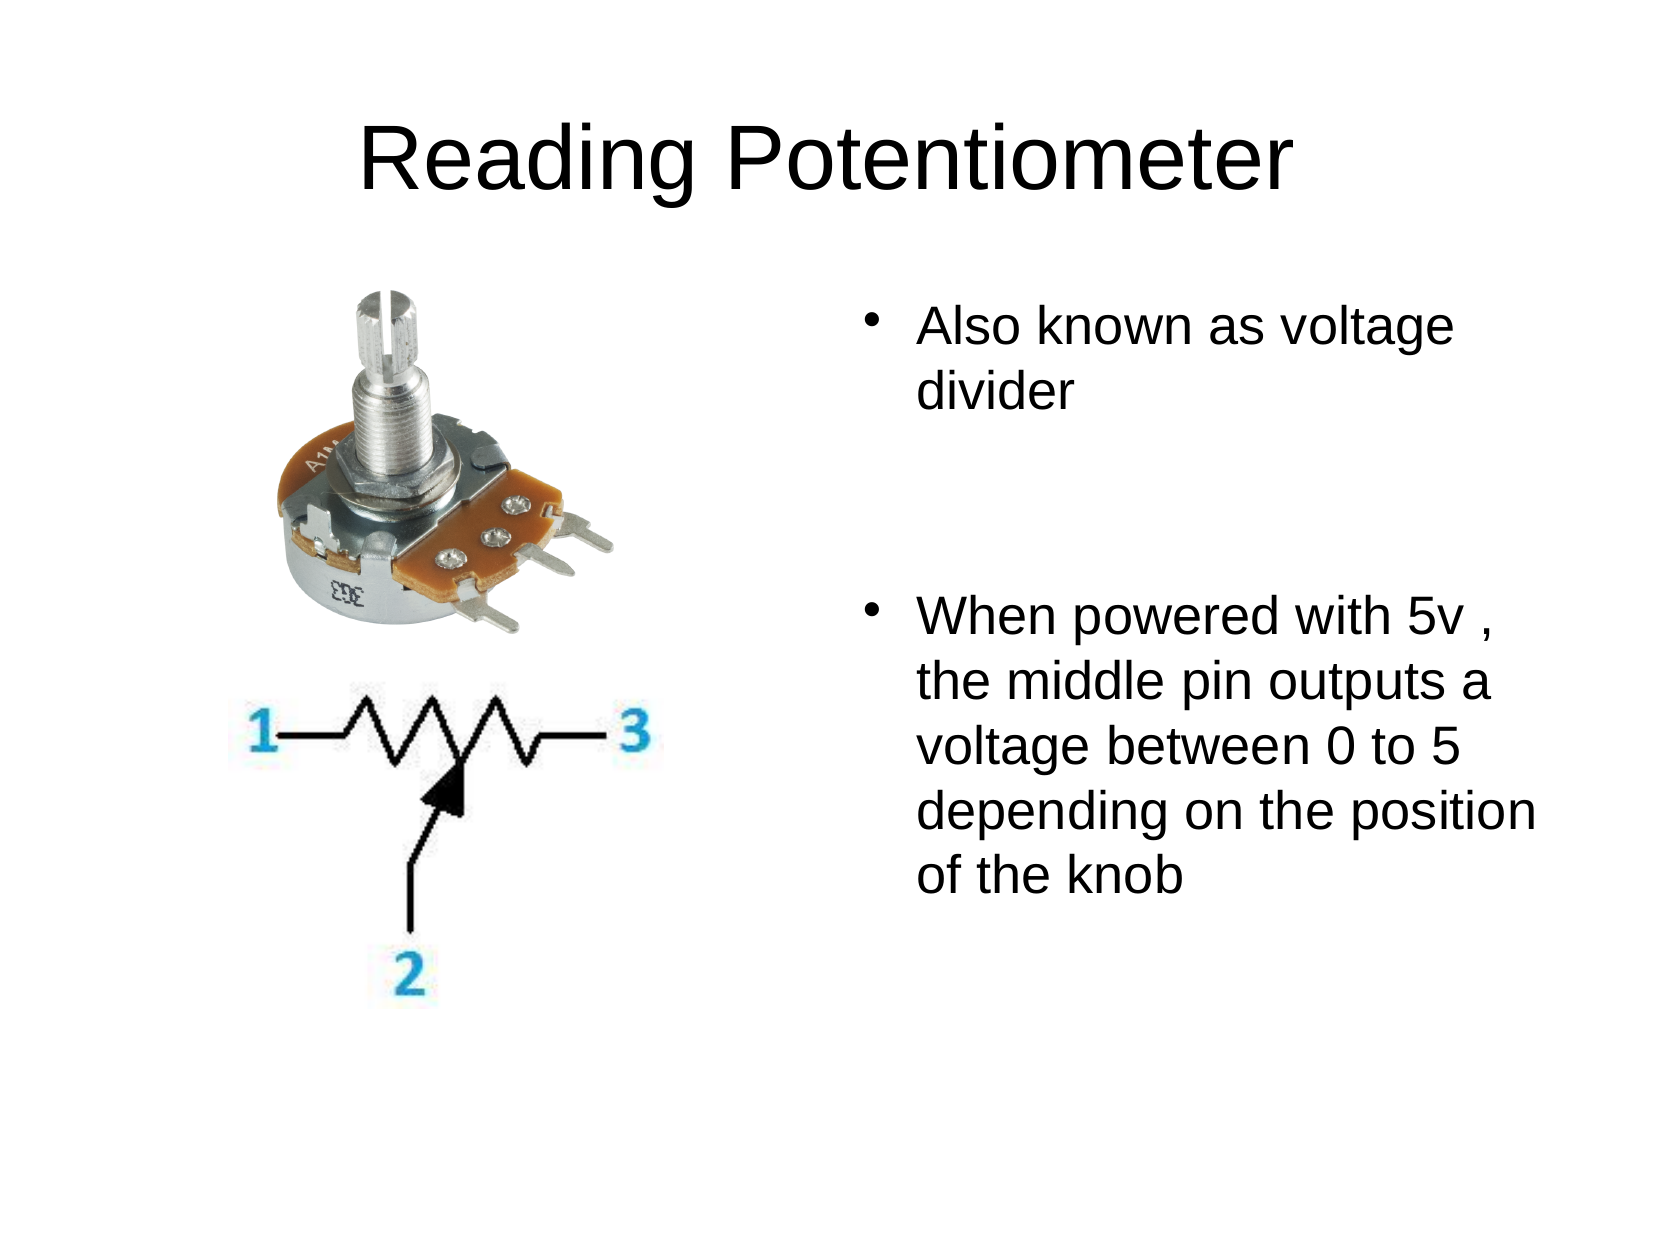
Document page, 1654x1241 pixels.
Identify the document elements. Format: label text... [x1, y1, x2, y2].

text_box Reading Potentiometer [82, 49, 1571, 257]
text_box Also known as voltage divider When powered with 5v , the middle pin outputs a voltage between 0 to 5 depending on the position of the knob [845, 290, 1572, 1010]
picture [277, 289, 614, 634]
picture [228, 665, 664, 1010]
